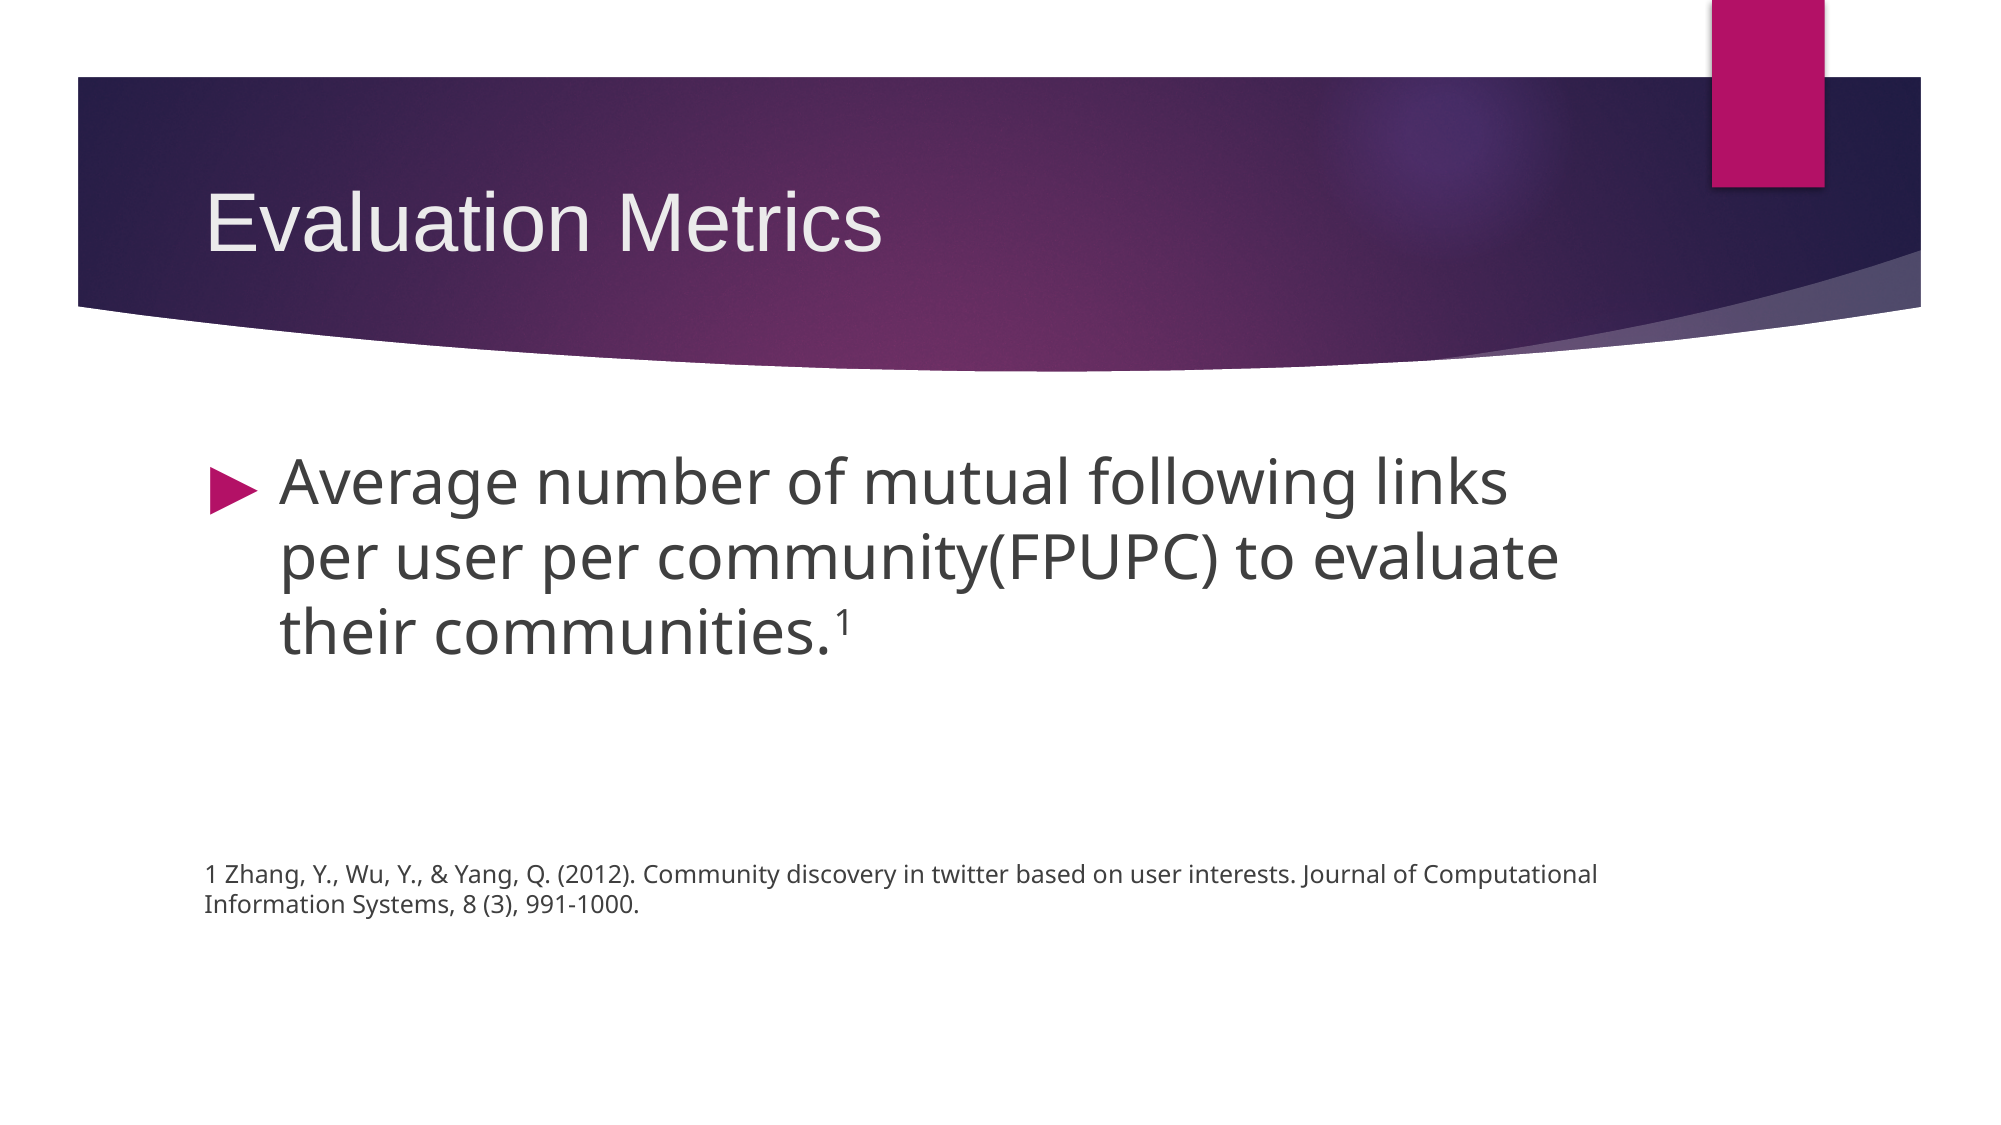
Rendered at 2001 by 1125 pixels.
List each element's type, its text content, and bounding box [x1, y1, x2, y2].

picture [79, 78, 1920, 371]
list Average number of mutual following links per user per community(FPUPC) to evaluate their communities.1 [189, 427, 1638, 850]
title Evaluation Metrics [189, 159, 1627, 276]
list [1521, 315, 1734, 354]
text_box 1 Zhang, Y., Wu, Y., & Yang, Q. (2012). Community discovery in twitter based on user interests. Journal of Computational Information Systems, 8 (3), 991-1000. [189, 850, 1638, 1087]
